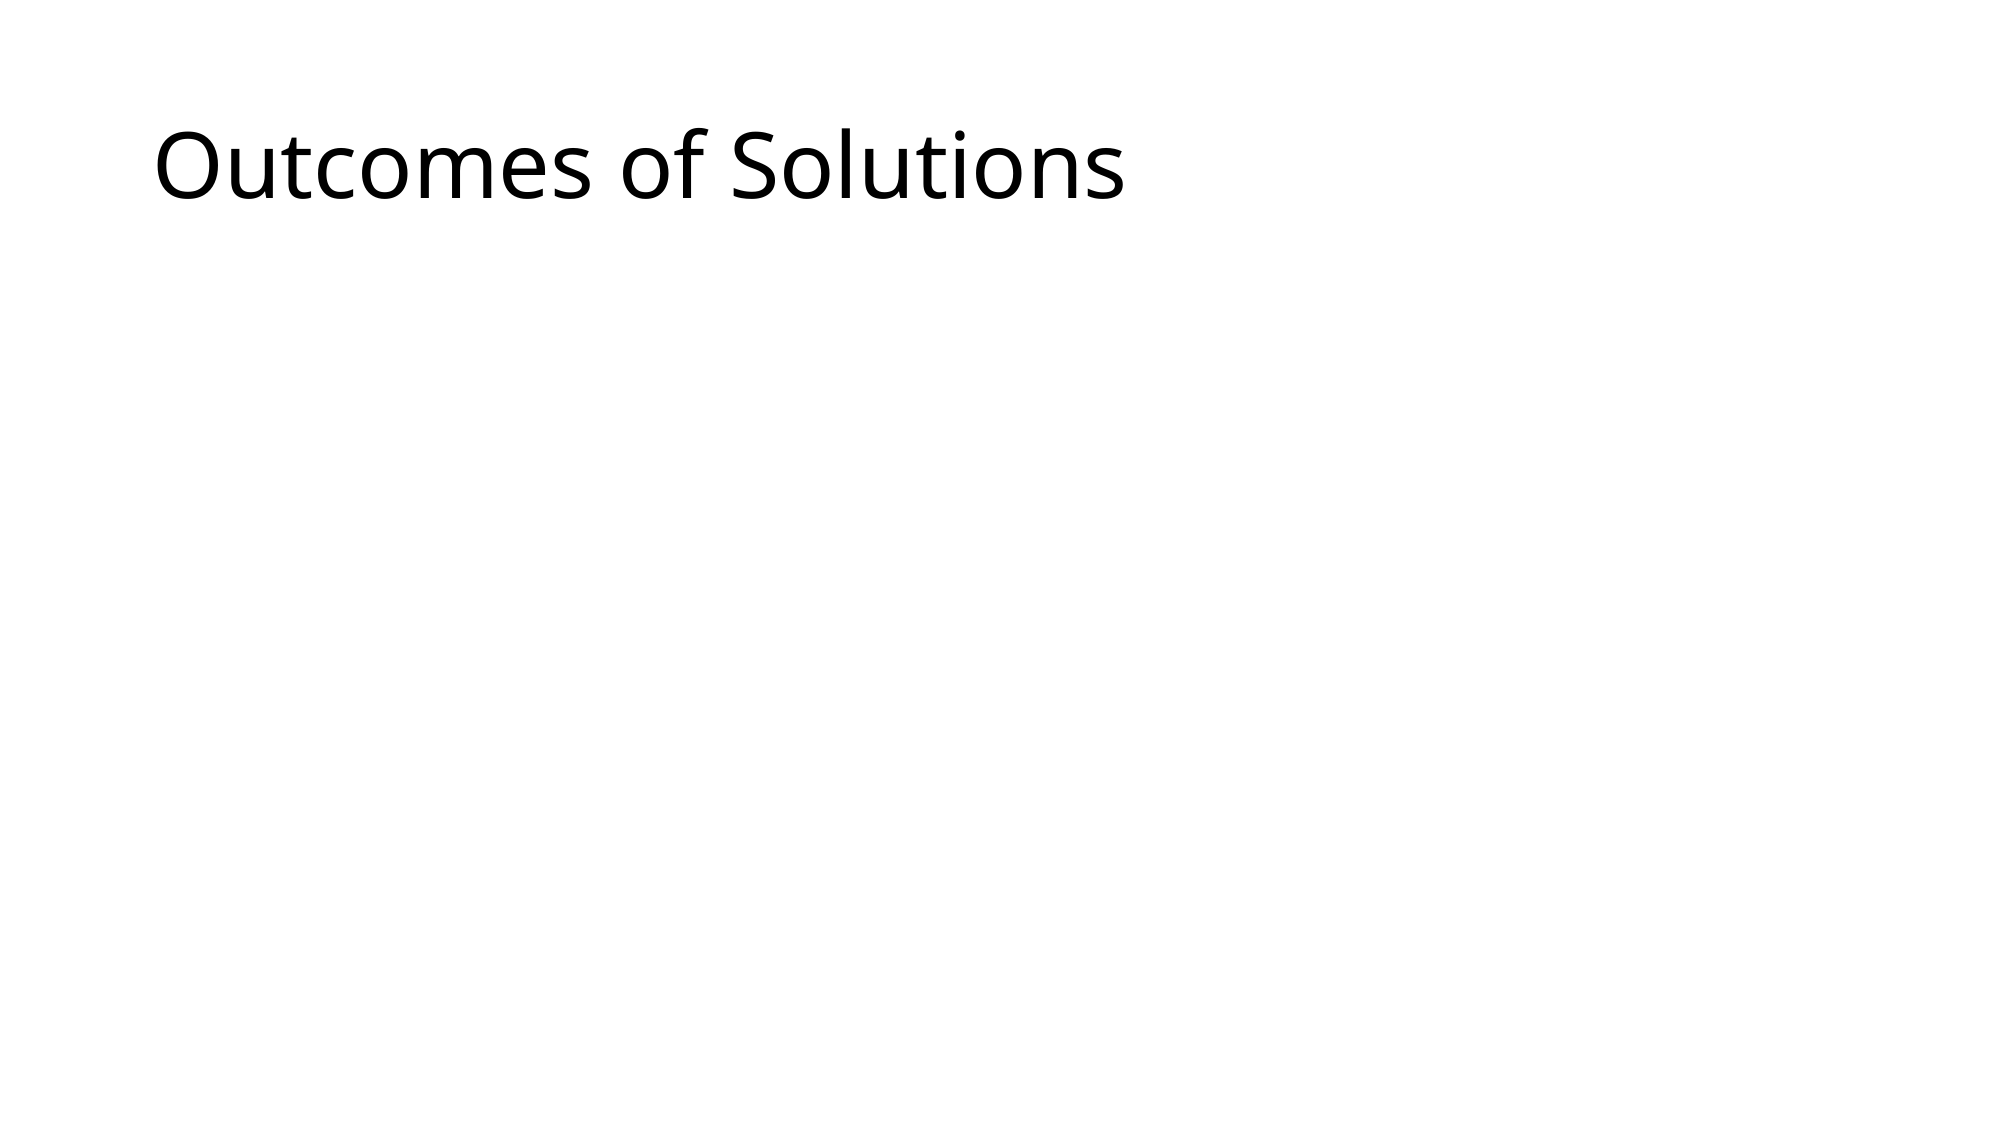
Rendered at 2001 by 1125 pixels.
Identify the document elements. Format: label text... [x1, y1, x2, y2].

title Outcomes of Solutions [137, 59, 1863, 278]
